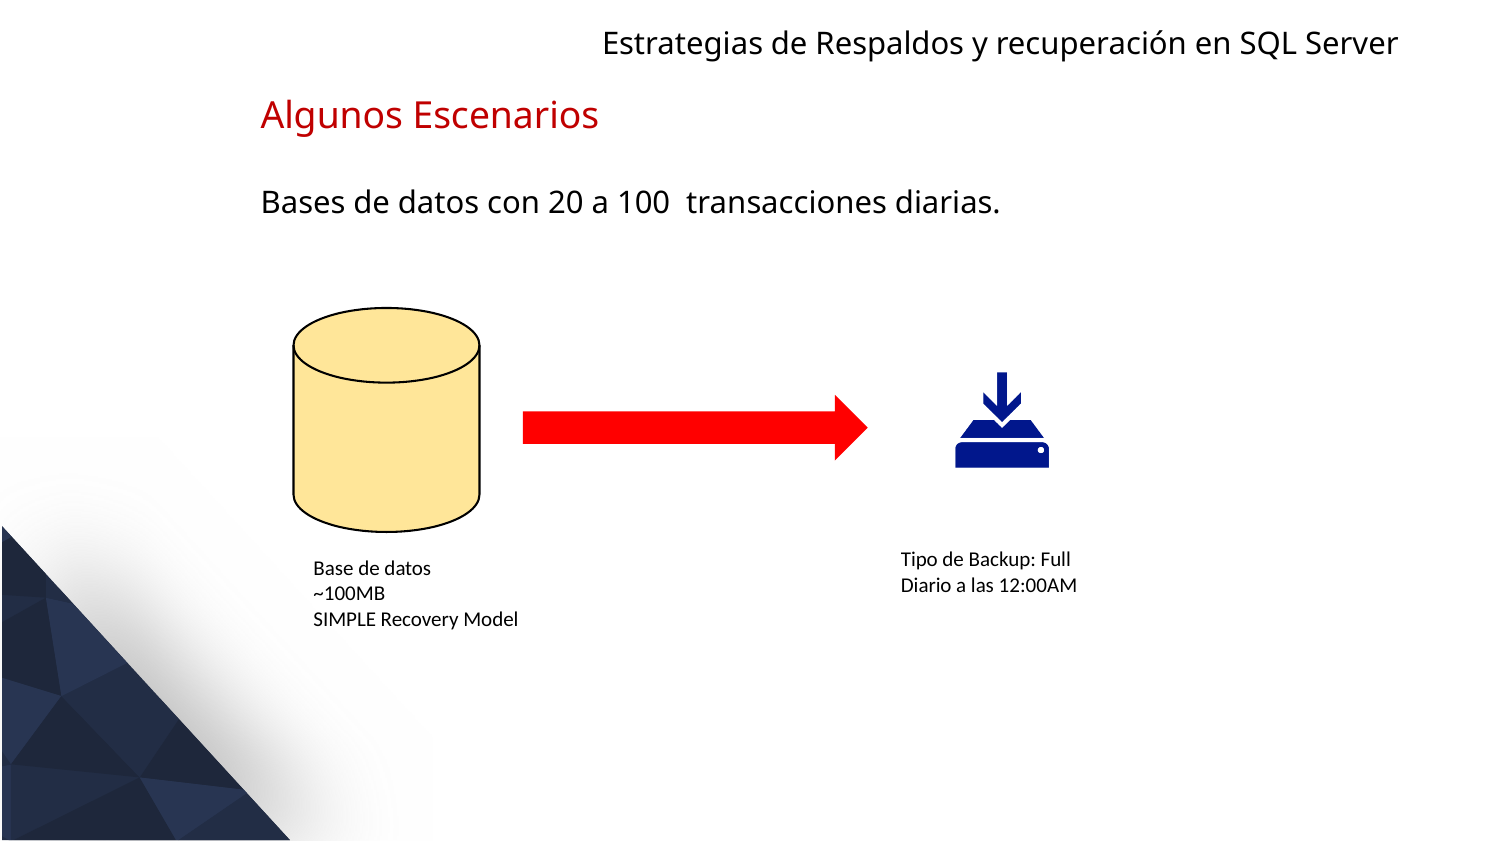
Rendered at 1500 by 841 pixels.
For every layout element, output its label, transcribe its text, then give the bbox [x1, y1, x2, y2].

picture [954, 372, 1050, 468]
text_box Bases de datos con 20 a 100 transacciones diarias. [245, 156, 1255, 227]
text_box Base de datos ~100MB SIMPLE Recovery Model [298, 547, 534, 638]
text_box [2, 526, 290, 841]
text_box [522, 394, 868, 461]
text_box Algunos Escenarios [245, 84, 1292, 144]
text_box [292, 306, 481, 534]
text_box Estrategias de Respaldos y recuperación en SQL Server [297, 16, 1414, 69]
text_box Tipo de Backup: Full Diario a las 12:00AM [886, 538, 1093, 604]
